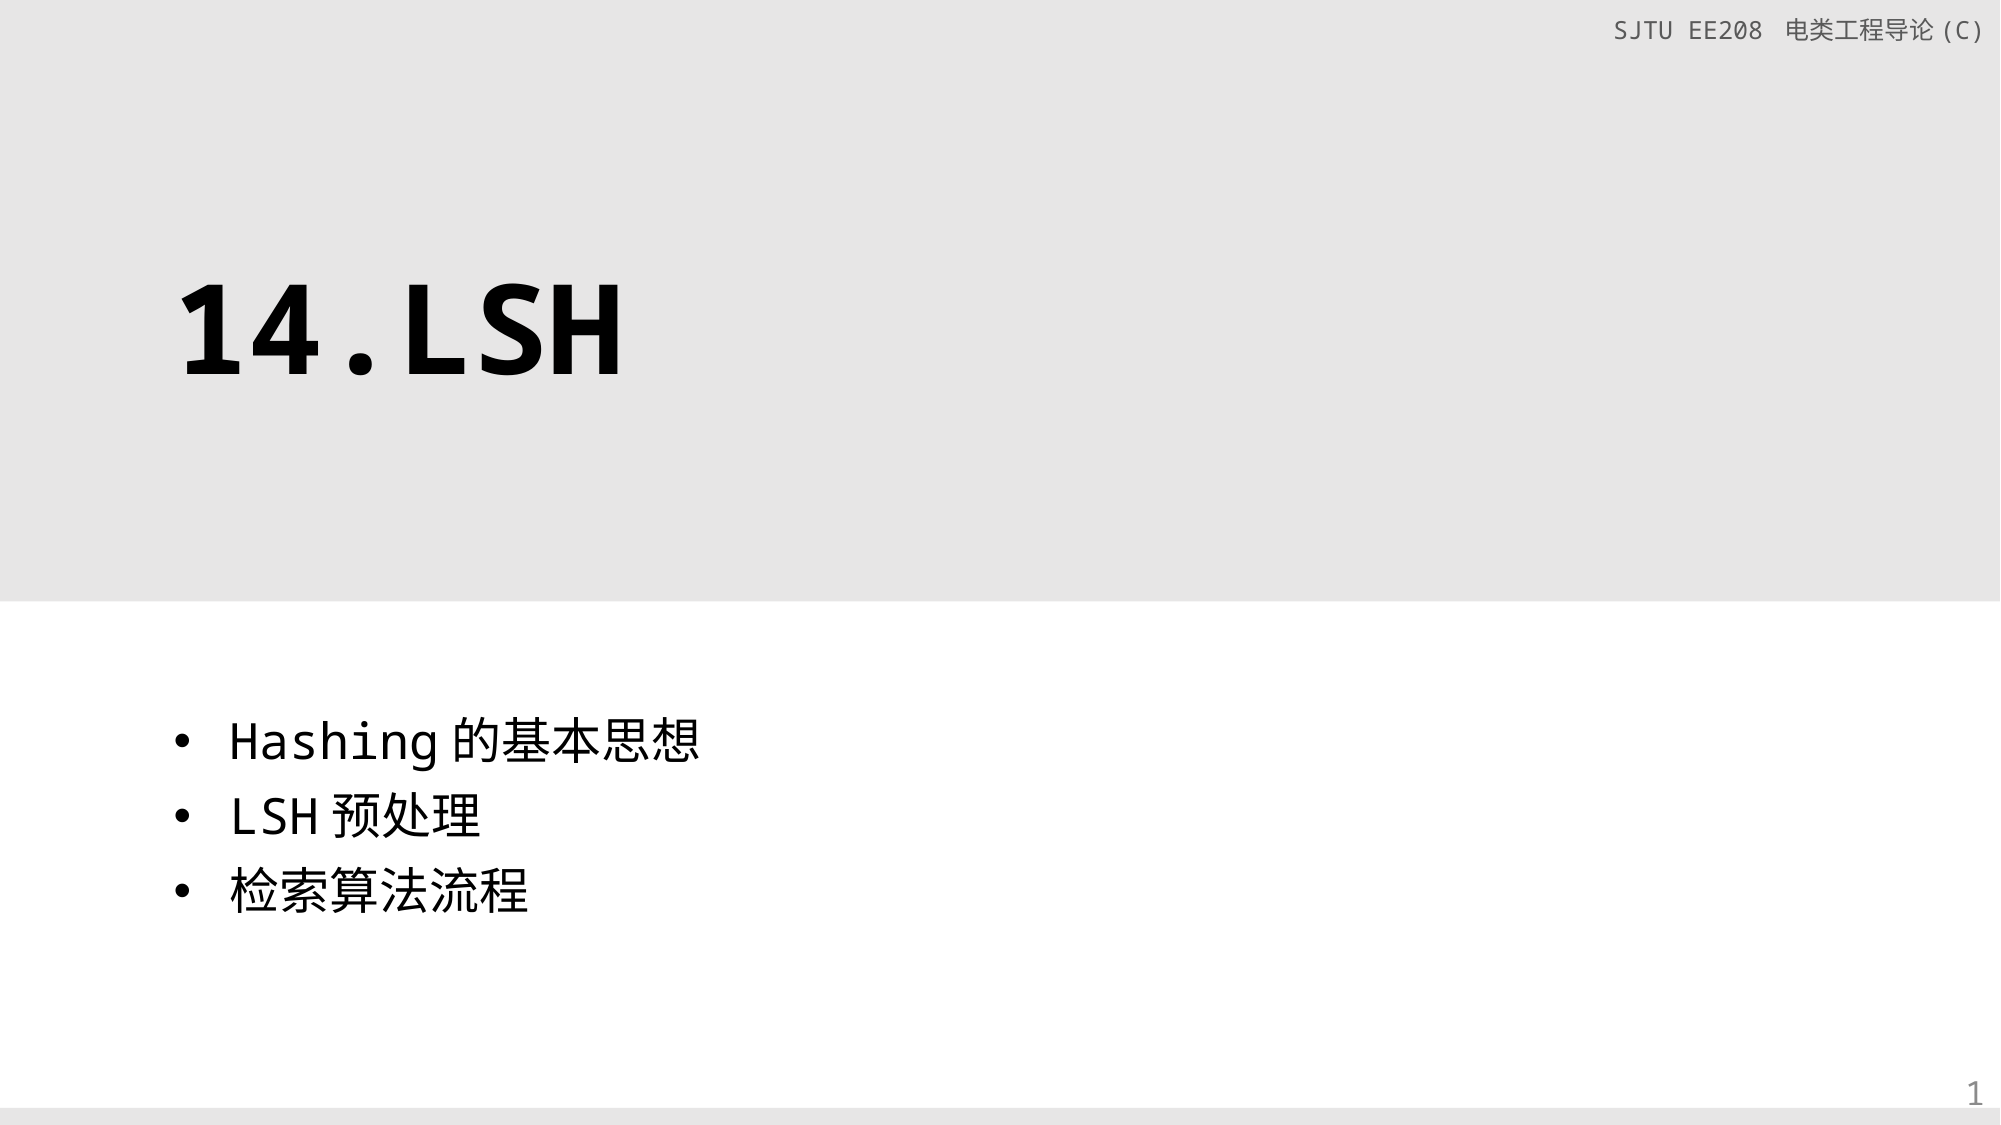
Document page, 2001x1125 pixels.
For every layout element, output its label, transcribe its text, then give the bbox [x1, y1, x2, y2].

subtitle Hashing的基本思想 LSH预处理 检索算法流程 [158, 661, 1842, 976]
title 14.LSH [158, 163, 1842, 505]
slide_number 1 [1550, 1064, 2000, 1125]
